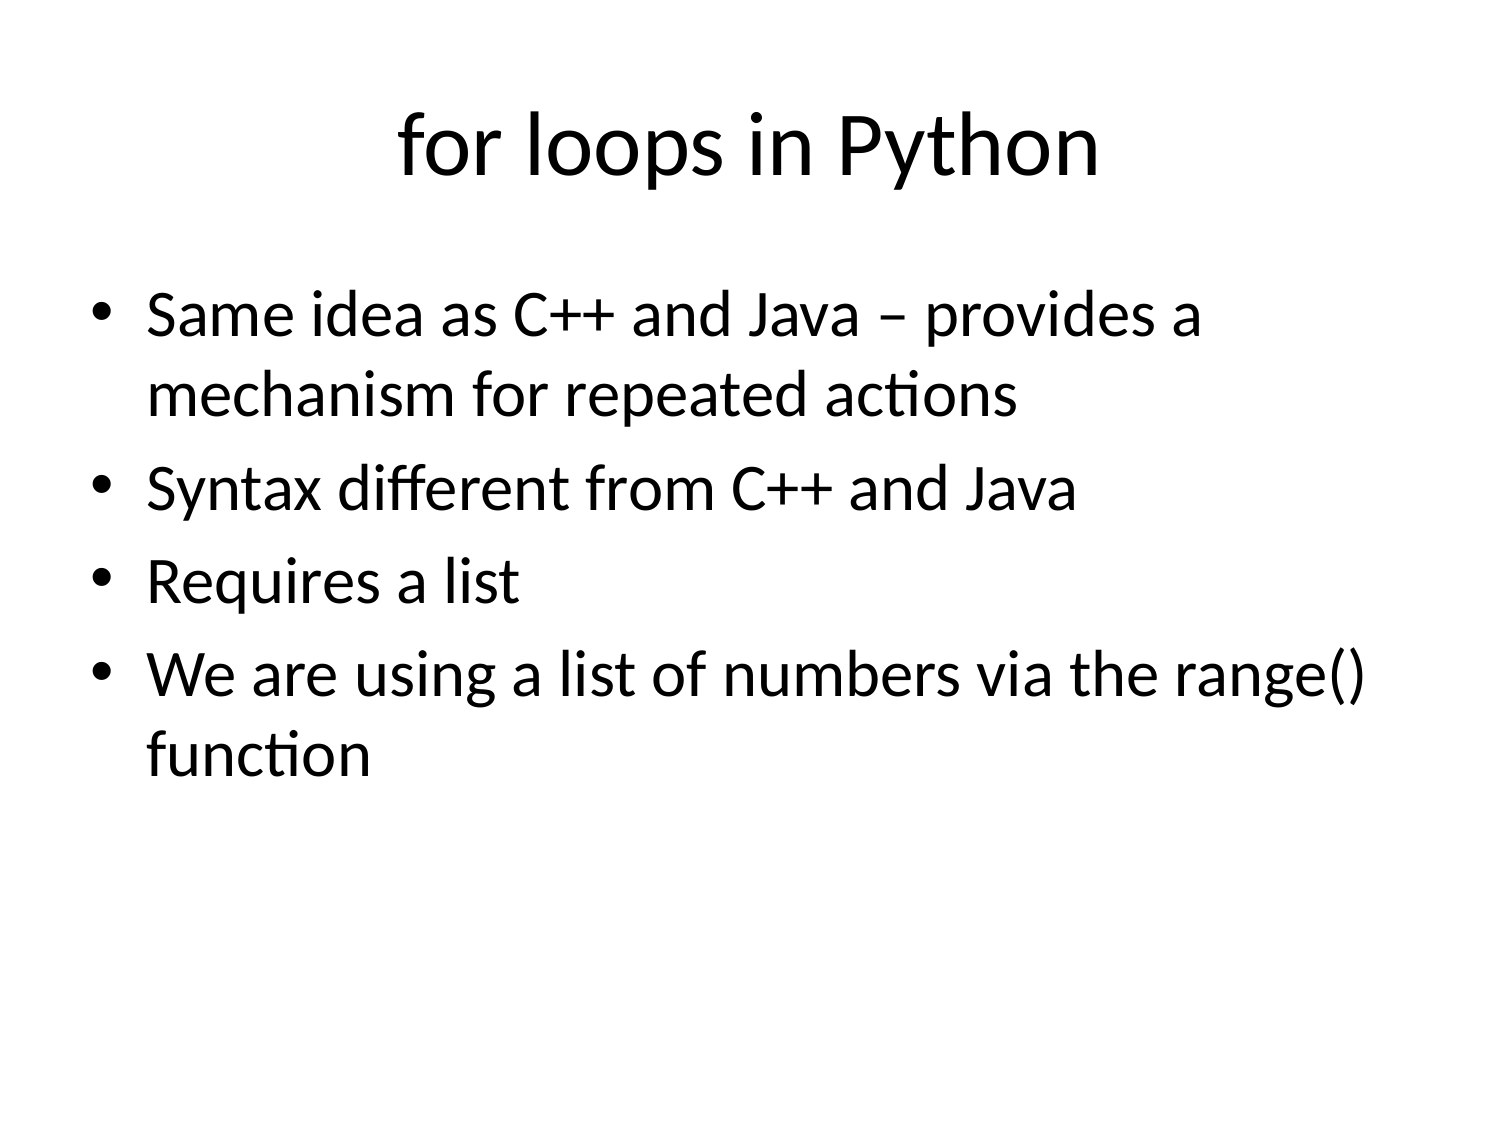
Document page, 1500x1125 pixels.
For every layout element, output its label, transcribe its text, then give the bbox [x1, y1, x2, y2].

title for loops in Python [75, 45, 1425, 233]
list Same idea as C++ and Java – provides a mechanism for repeated actions Syntax different from C++ and Java Requires a list We are using a list of numbers via the range() function [75, 262, 1425, 1005]
